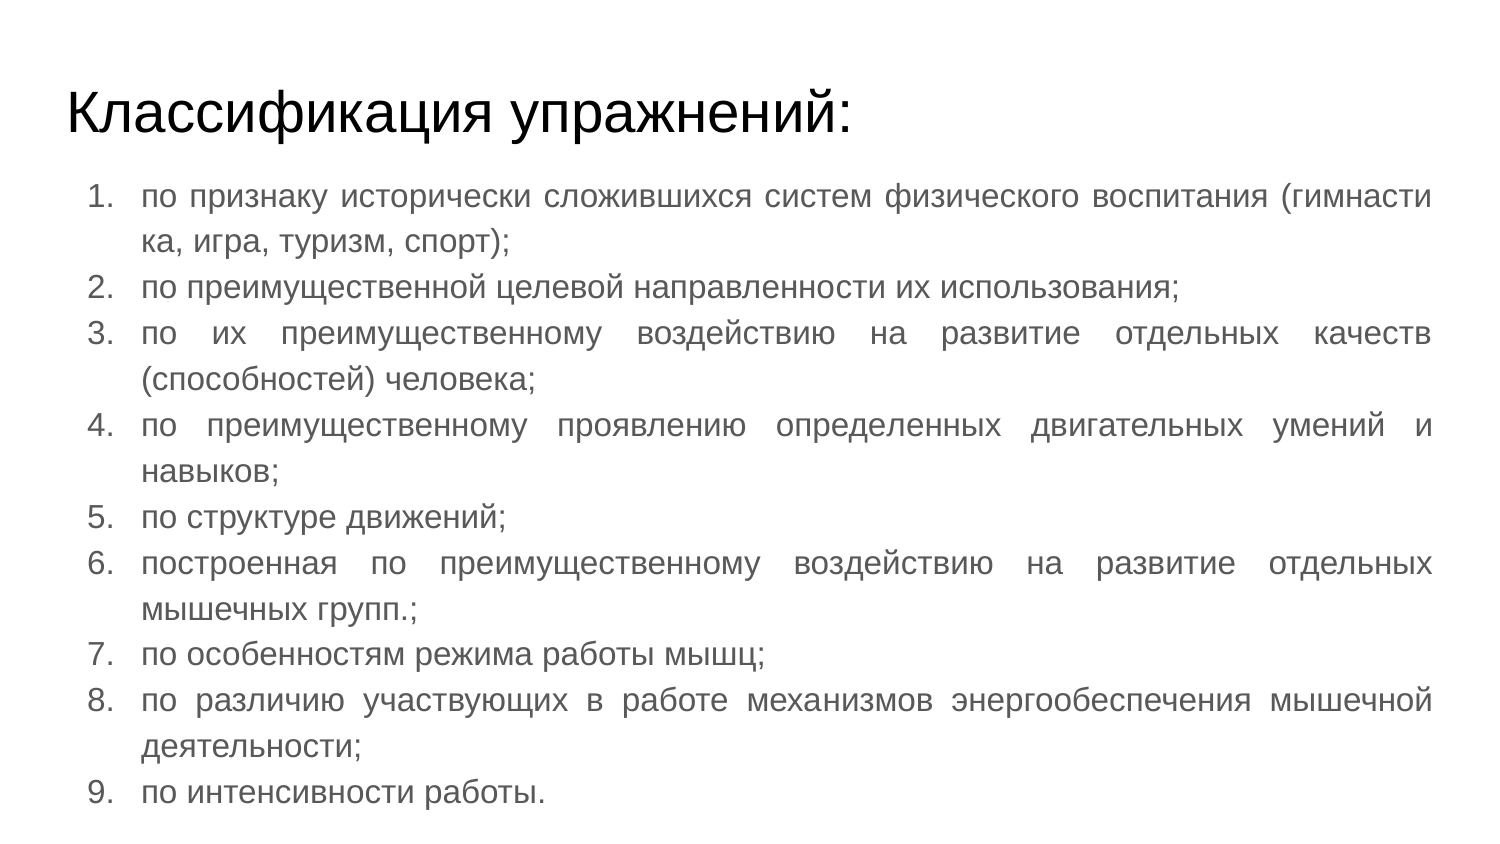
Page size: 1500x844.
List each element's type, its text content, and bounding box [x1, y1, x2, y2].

title Классификация упражнений: [51, 58, 1449, 152]
list по признаку исто­рически сложившихся систем физического воспитания (гимнасти­ка, игра, туризм, спорт); по преимущественной целевой направленно­сти их использования; по их преимущественному воздействию на развитие отдельных качеств (способностей) человека; по преимущественному проявлению опреде­ленных двигательных умений и навыков; по структуре движений; построенная по преимущественному воз­действию на развитие отдельных мышечных групп.; по особенностям режима работы мышц; по различию участвующих в работе меха­низмов энергообеспечения мышечной деятельности; по интенсивности работы. [51, 152, 1449, 790]
